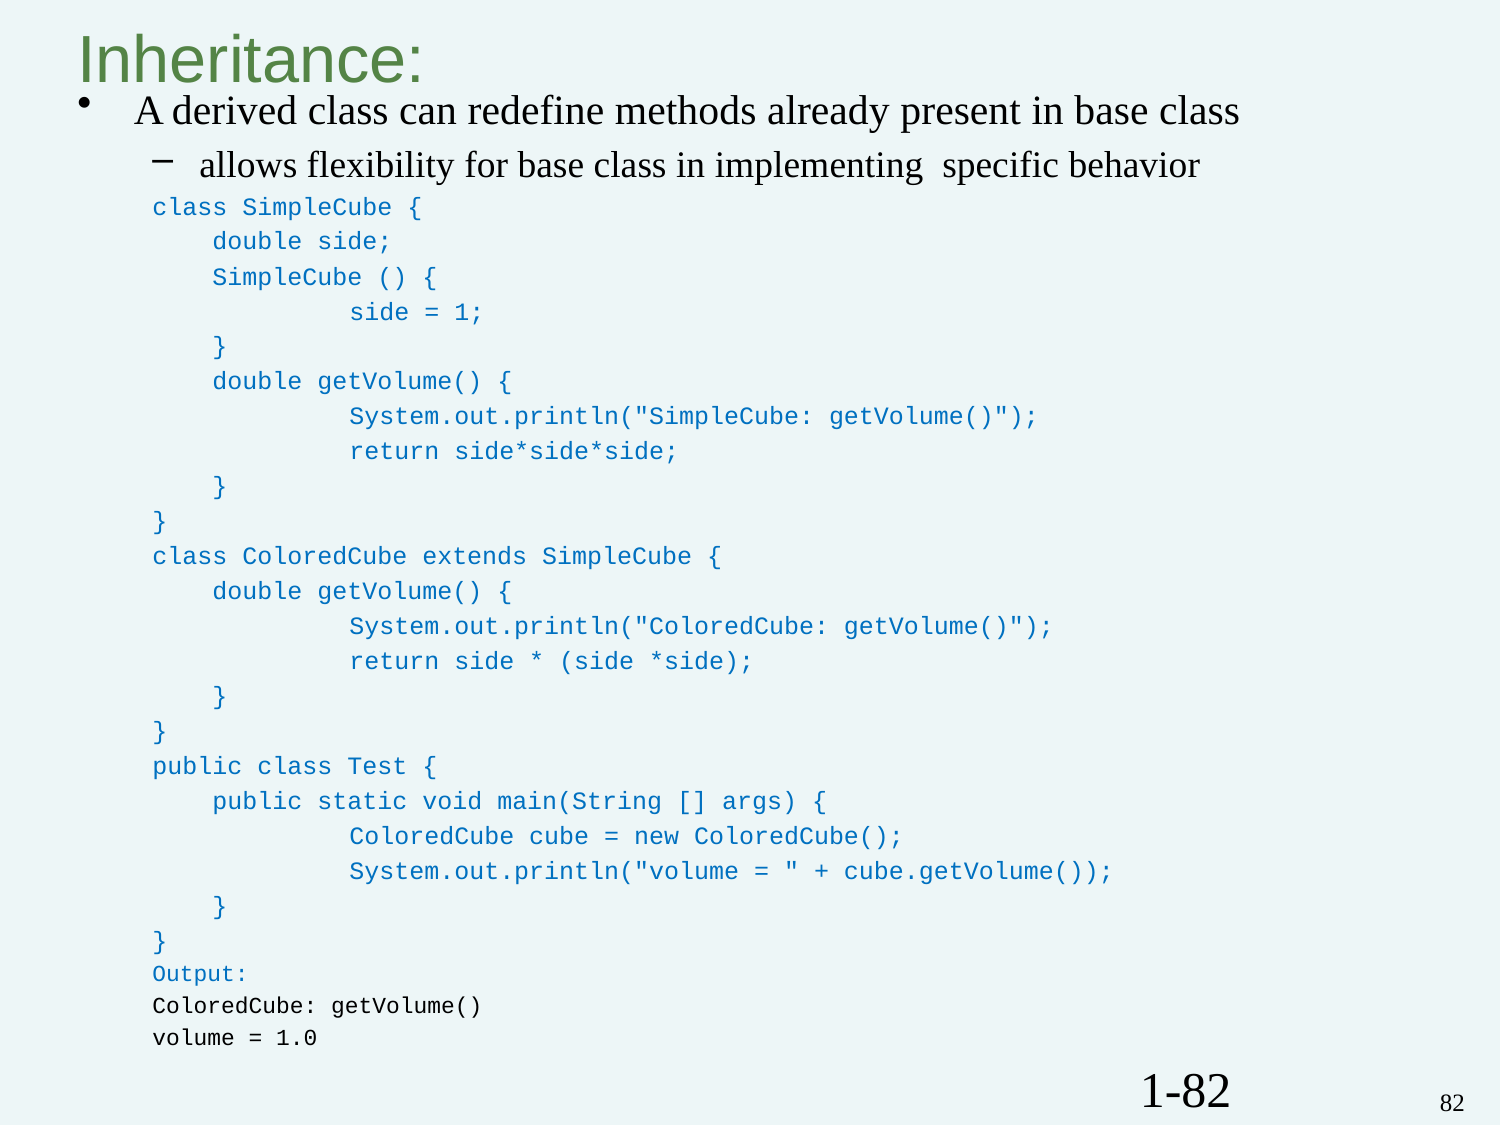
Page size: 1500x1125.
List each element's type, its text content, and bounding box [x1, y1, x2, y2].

list A derived class can redefine methods already present in base class allows flexibility for base class in implementing specific behavior class SimpleCube { double side; SimpleCube () { side = 1; } double getVolume() { System.out.println("SimpleCube: getVolume()"); return side*side*side; } } class ColoredCube extends SimpleCube { double getVolume() { System.out.println("ColoredCube: getVolume()"); return side * (side *side); } } public class Test { public static void main(String [] args) { ColoredCube cube = new ColoredCube(); System.out.println("volume = " + cube.getVolume()); } } Output: ColoredCube: getVolume() volume = 1.0 [62, 74, 1438, 1101]
slide_number 1-82 [1125, 1050, 1438, 1125]
title Inheritance: [62, 0, 1438, 74]
